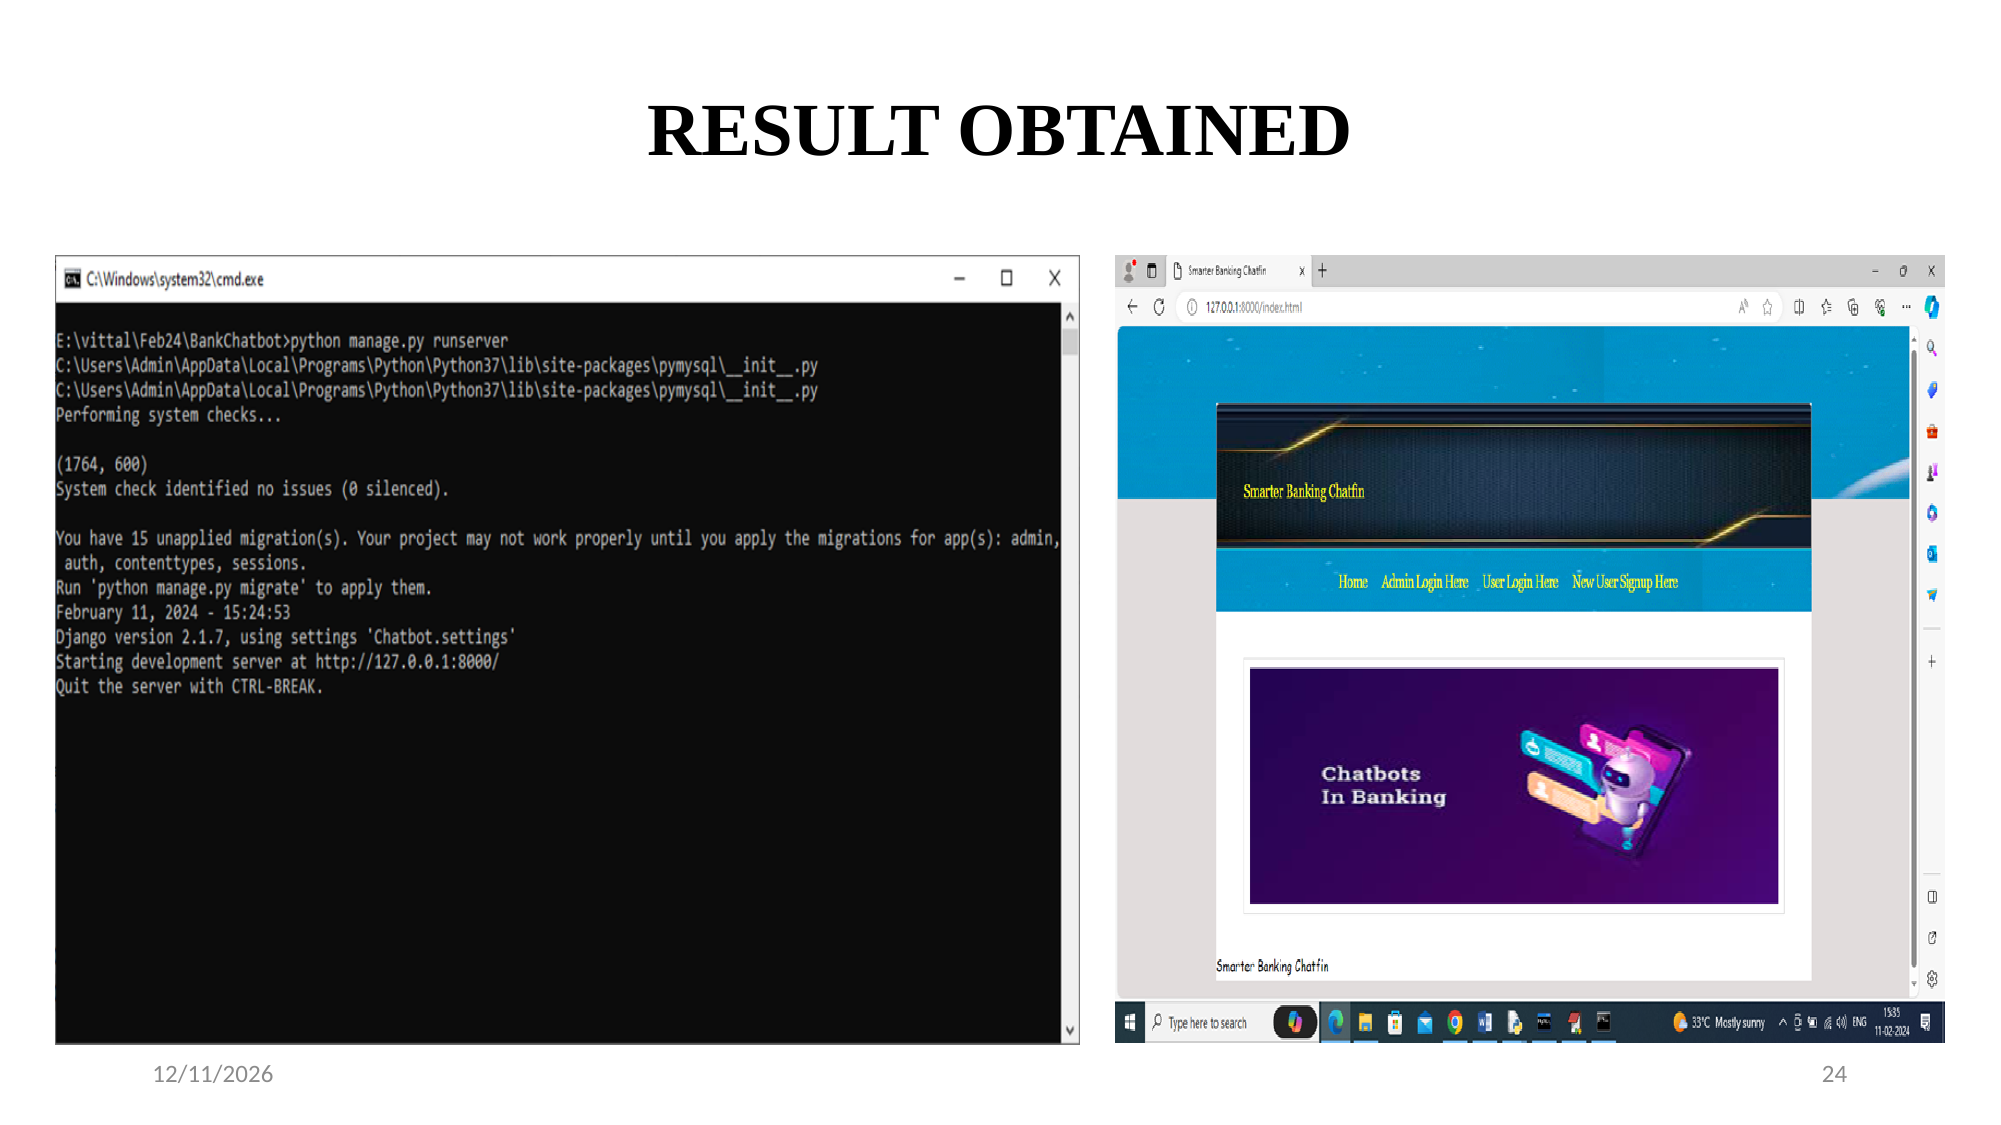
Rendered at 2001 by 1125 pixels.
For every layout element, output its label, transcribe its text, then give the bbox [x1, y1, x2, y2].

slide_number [137, 1045, 588, 1103]
slide_number 24 [1412, 1043, 1863, 1103]
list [1114, 255, 1945, 1043]
picture [55, 255, 1080, 1045]
title RESULT OBTAINED [137, 22, 1863, 240]
